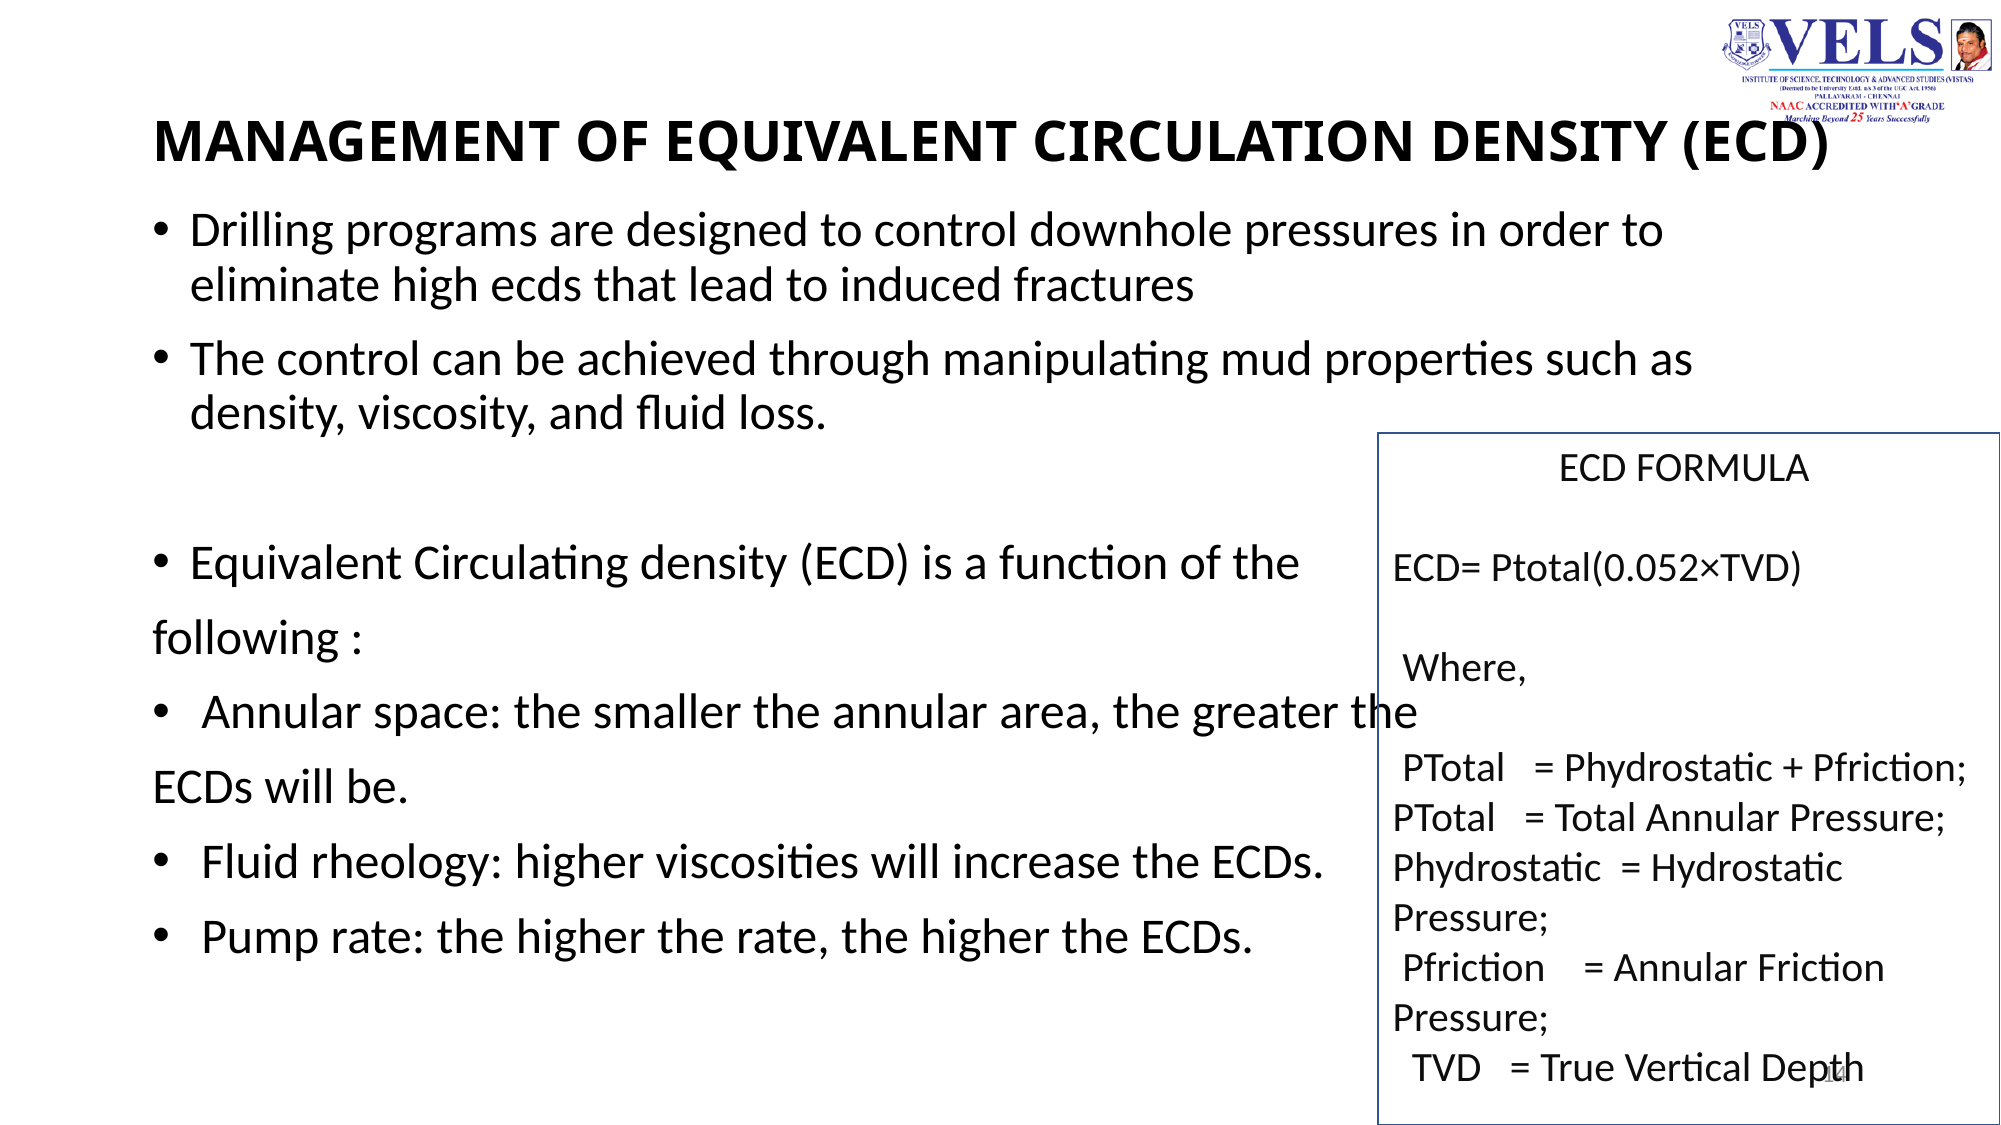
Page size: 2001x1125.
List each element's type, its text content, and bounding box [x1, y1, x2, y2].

text_box ECD FORMULA ECD= Ptotal(0.052×TVD) Where, PTotal = Phydrostatic + Pfriction; PTotal = Total Annular Pressure; Phydrostatic = Hydrostatic Pressure; Pfriction = Annular Friction Pressure; TVD = True Vertical Depth [1377, 432, 2000, 1125]
list Drilling programs are designed to control downhole pressures in order to eliminate high ecds that lead to induced fractures The control can be achieved through manipulating mud properties such as density, viscosity, and fluid loss. Equivalent Circulating density (ECD) is a function of the following : Annular space: the smaller the annular area, the greater the ECDs will be. Fluid rheology: higher viscosities will increase the ECDs. Pump rate: the higher the rate, the higher the ECDs. [137, 209, 1863, 1014]
picture [1706, 15, 2001, 126]
title MANAGEMENT OF EQUIVALENT CIRCULATION DENSITY (ECD) [137, 78, 1863, 209]
